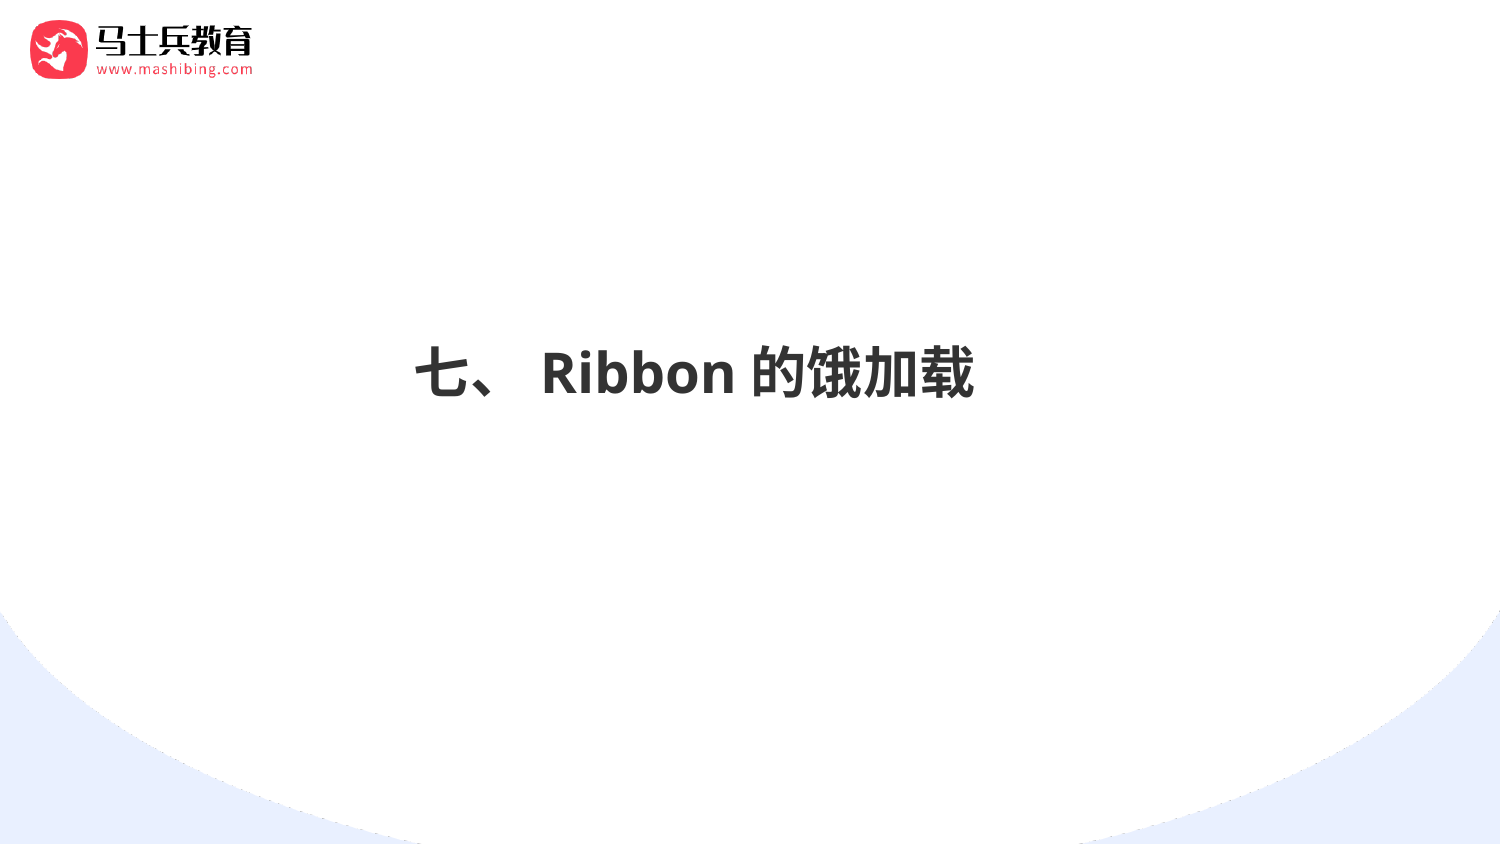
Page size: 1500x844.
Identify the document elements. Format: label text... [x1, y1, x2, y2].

picture [30, 20, 252, 79]
picture [0, 610, 1500, 844]
text_box 七、Ribbon的饿加载 [399, 262, 1156, 479]
